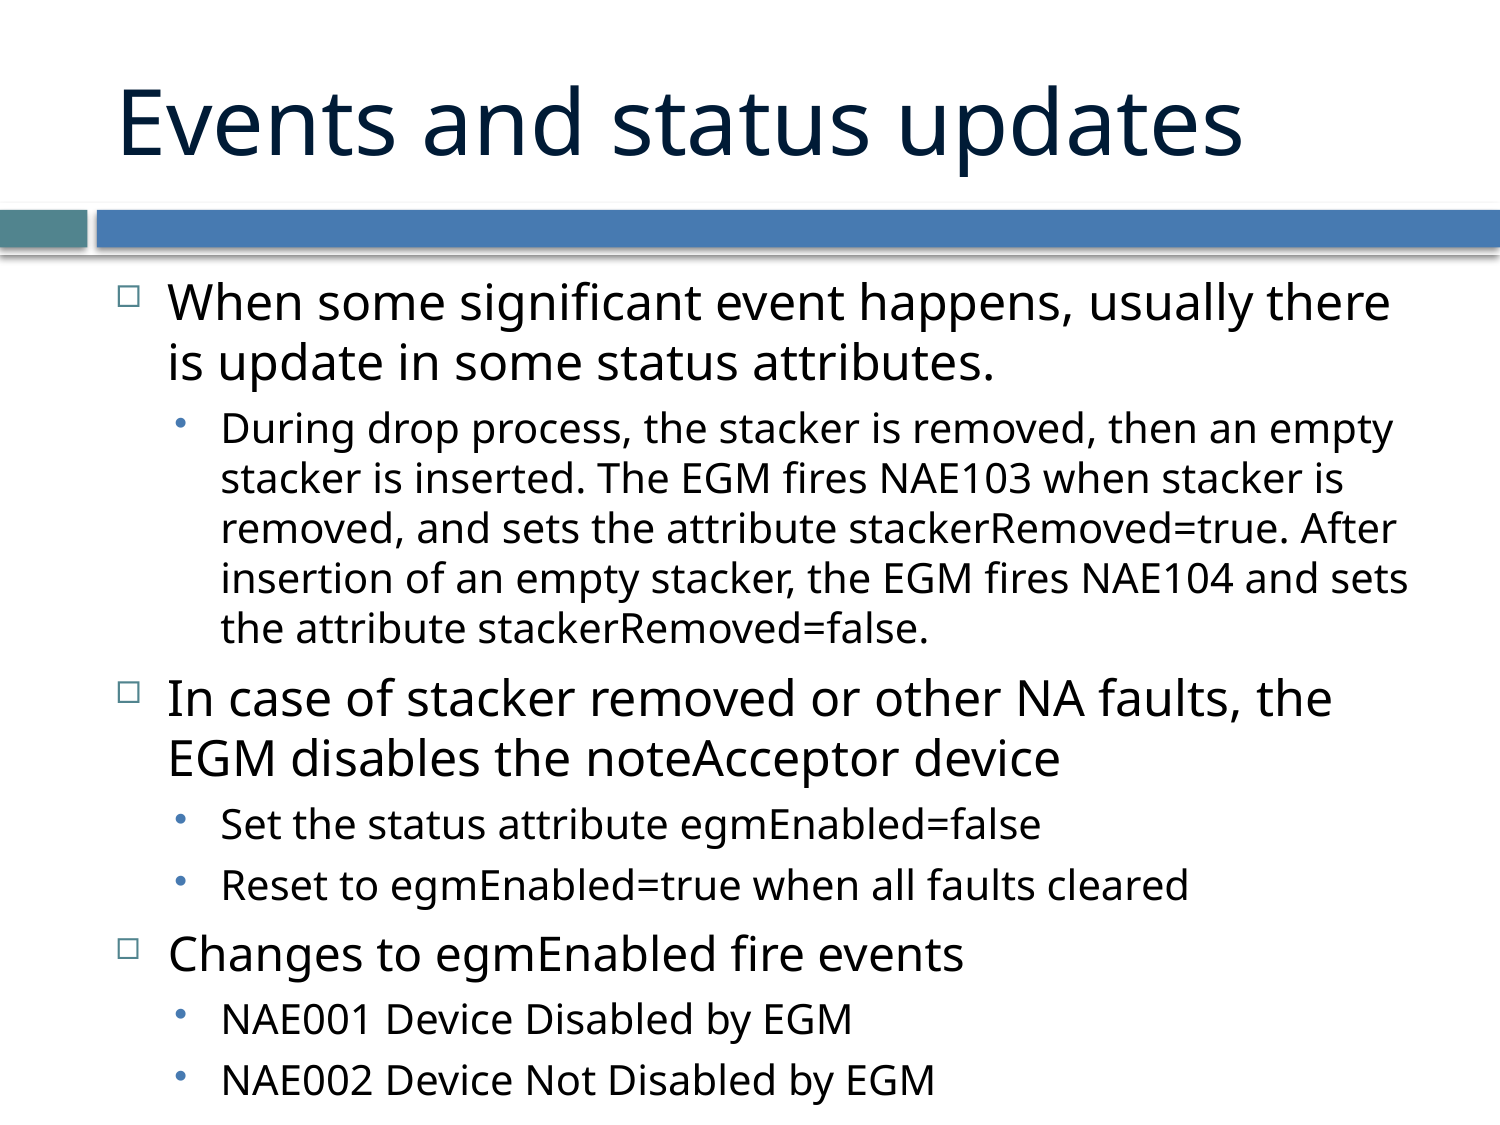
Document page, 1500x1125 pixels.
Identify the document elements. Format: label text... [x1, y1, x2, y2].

title Events and status updates [100, 37, 1439, 201]
slide_number [0, 208, 88, 249]
list When some significant event happens, usually there is update in some status attributes. During drop process, the stacker is removed, then an empty stacker is inserted. The EGM fires NAE103 when stacker is removed, and sets the attribute stackerRemoved=true. After insertion of an empty stacker, the EGM fires NAE104 and sets the attribute stackerRemoved=false. In case of stacker removed or other NA faults, the EGM disables the noteAcceptor device Set the status attribute egmEnabled=false Reset to egmEnabled=true when all faults cleared Changes to egmEnabled fire events NAE001 Device Disabled by EGM NAE002 Device Not Disabled by EGM [100, 262, 1439, 1001]
